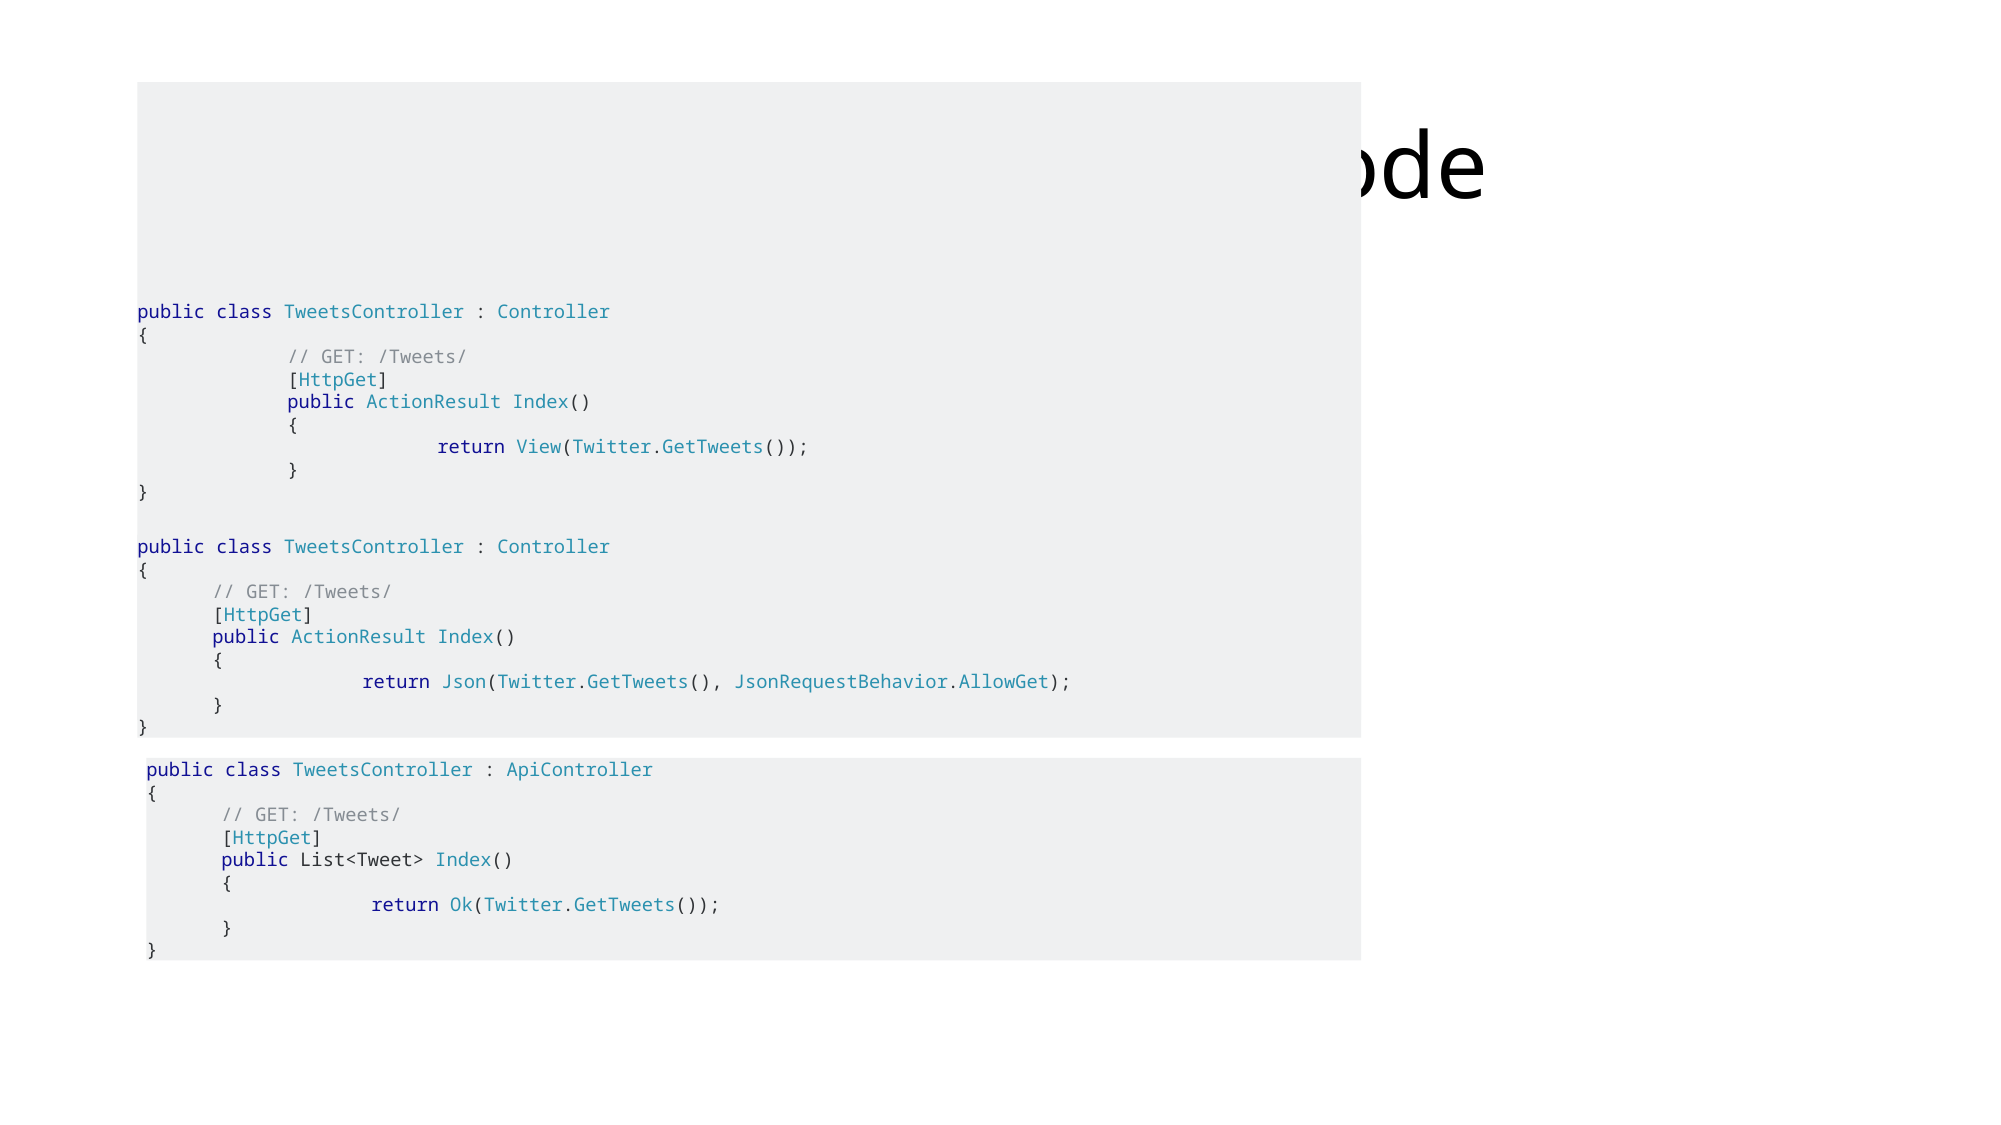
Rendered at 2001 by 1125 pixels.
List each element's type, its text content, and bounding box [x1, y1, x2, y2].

title ApiController i akcijske metode [137, 59, 1863, 278]
list public class TweetsController : Controller { // GET: /Tweets/ [HttpGet] public ActionResult Index() { return View(Twitter.GetTweets()); } } [137, 82, 1362, 534]
text_box public class TweetsController : ApiController { // GET: /Tweets/ [HttpGet] public List<Tweet> Index() { return Ok(Twitter.GetTweets()); } } [146, 757, 1362, 961]
text_box public class TweetsController : Controller { // GET: /Tweets/ [HttpGet] public ActionResult Index() { return Json(Twitter.GetTweets(), JsonRequestBehavior.AllowGet); } } [137, 534, 1362, 738]
